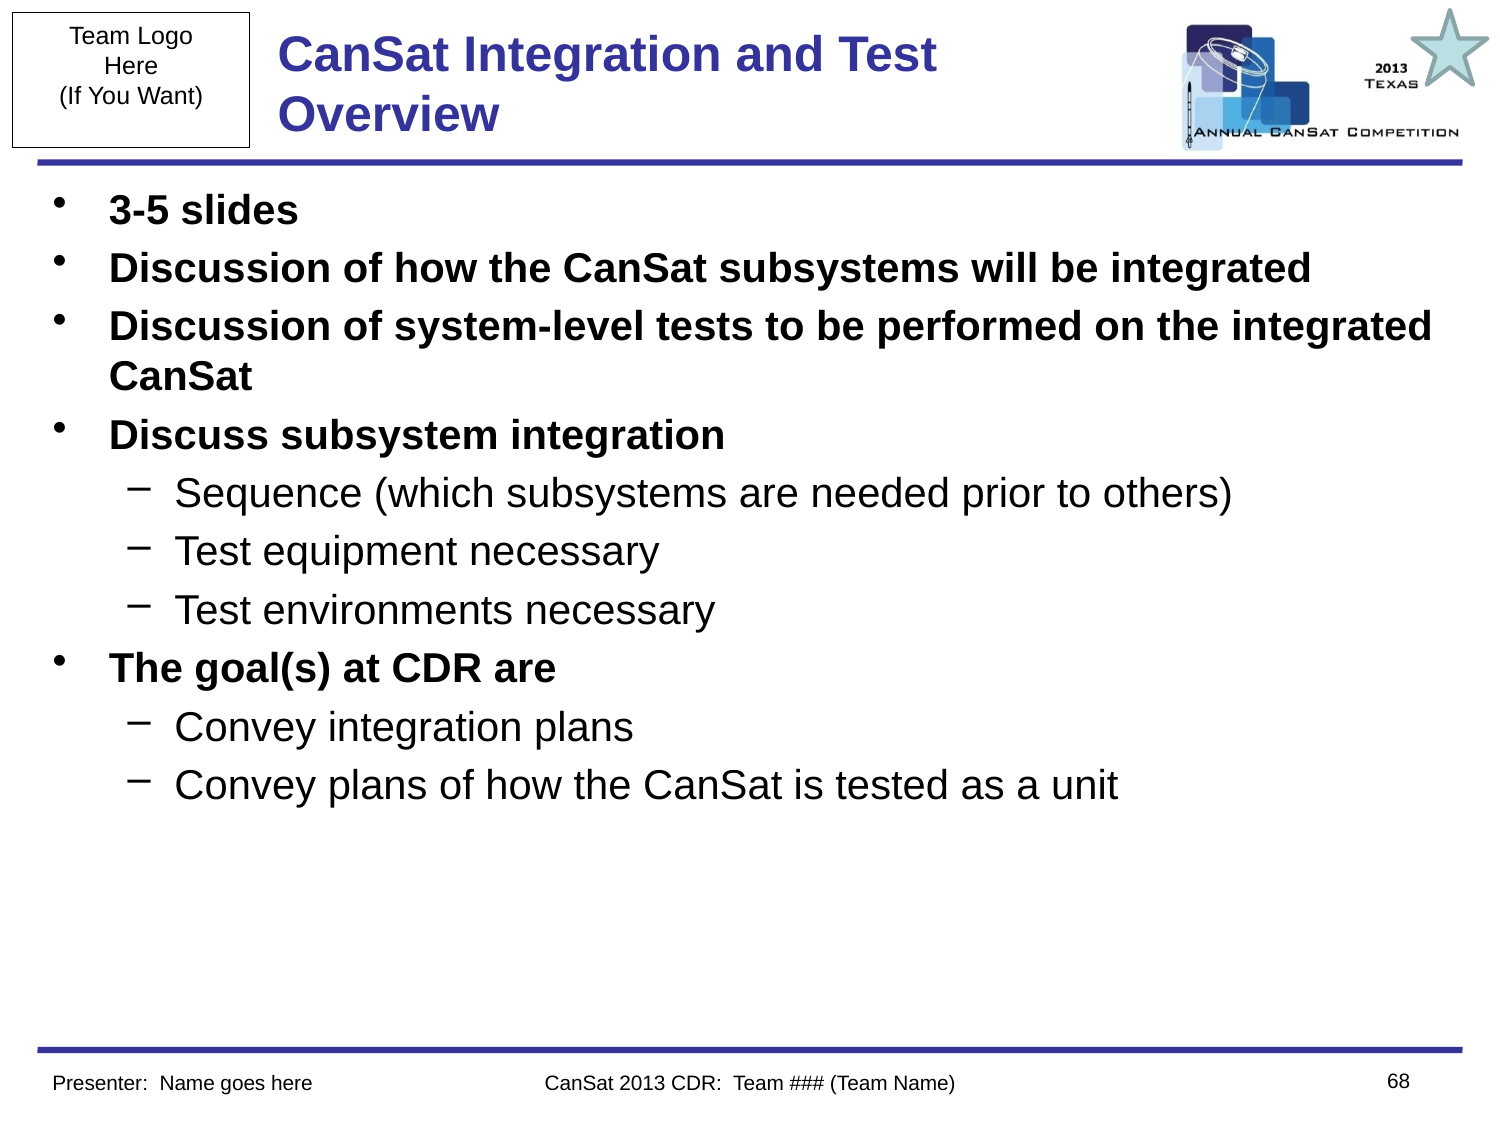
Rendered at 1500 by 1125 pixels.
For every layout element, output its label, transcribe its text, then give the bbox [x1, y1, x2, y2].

picture [1454, 15, 1465, 36]
text_box [1410, 7, 1490, 87]
title CanSat Integration and Test Overview [262, 12, 1150, 150]
footer CanSat 2013 CDR: Team ### (Team Name) [450, 1062, 1050, 1103]
slide_number 68 [1312, 1059, 1425, 1100]
text_box Presenter: Name goes here [37, 1062, 413, 1103]
picture [1175, 15, 1465, 157]
list 3-5 slides Discussion of how the CanSat subsystems will be integrated Discussion of system-level tests to be performed on the integrated CanSat Discuss subsystem integration Sequence (which subsystems are needed prior to others) Test equipment necessary Test environments necessary The goal(s) at CDR are Convey integration plans Convey plans of how the CanSat is tested as a unit [37, 174, 1463, 1025]
